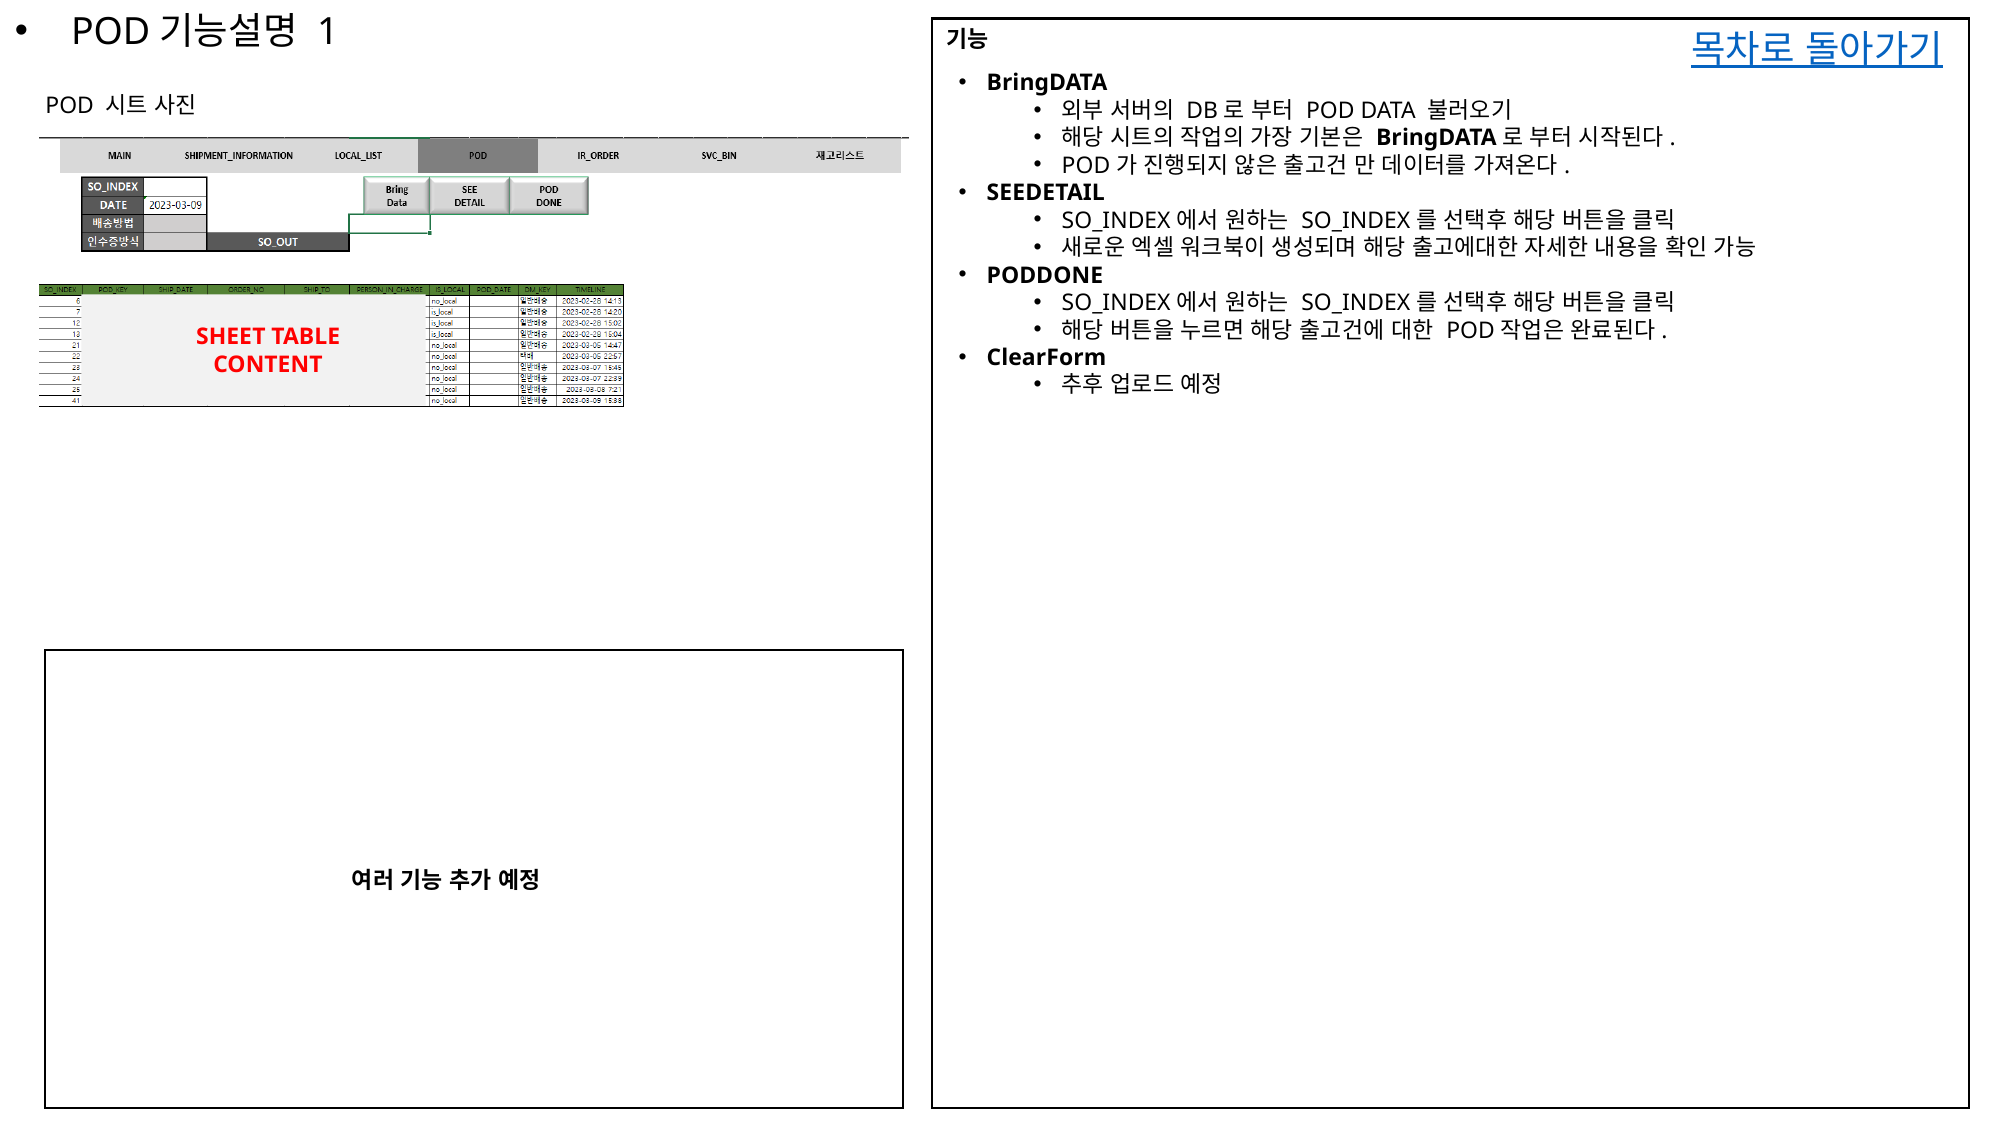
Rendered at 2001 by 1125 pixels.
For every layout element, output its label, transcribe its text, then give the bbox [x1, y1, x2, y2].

text_box [44, 649, 904, 1109]
picture [38, 137, 909, 554]
text_box POD 시트 사진 [30, 82, 603, 125]
text_box 목차로 돌아가기 [1676, 17, 2000, 87]
text_box POD기능설명 1 [0, 0, 808, 60]
text_box [931, 17, 1970, 1109]
